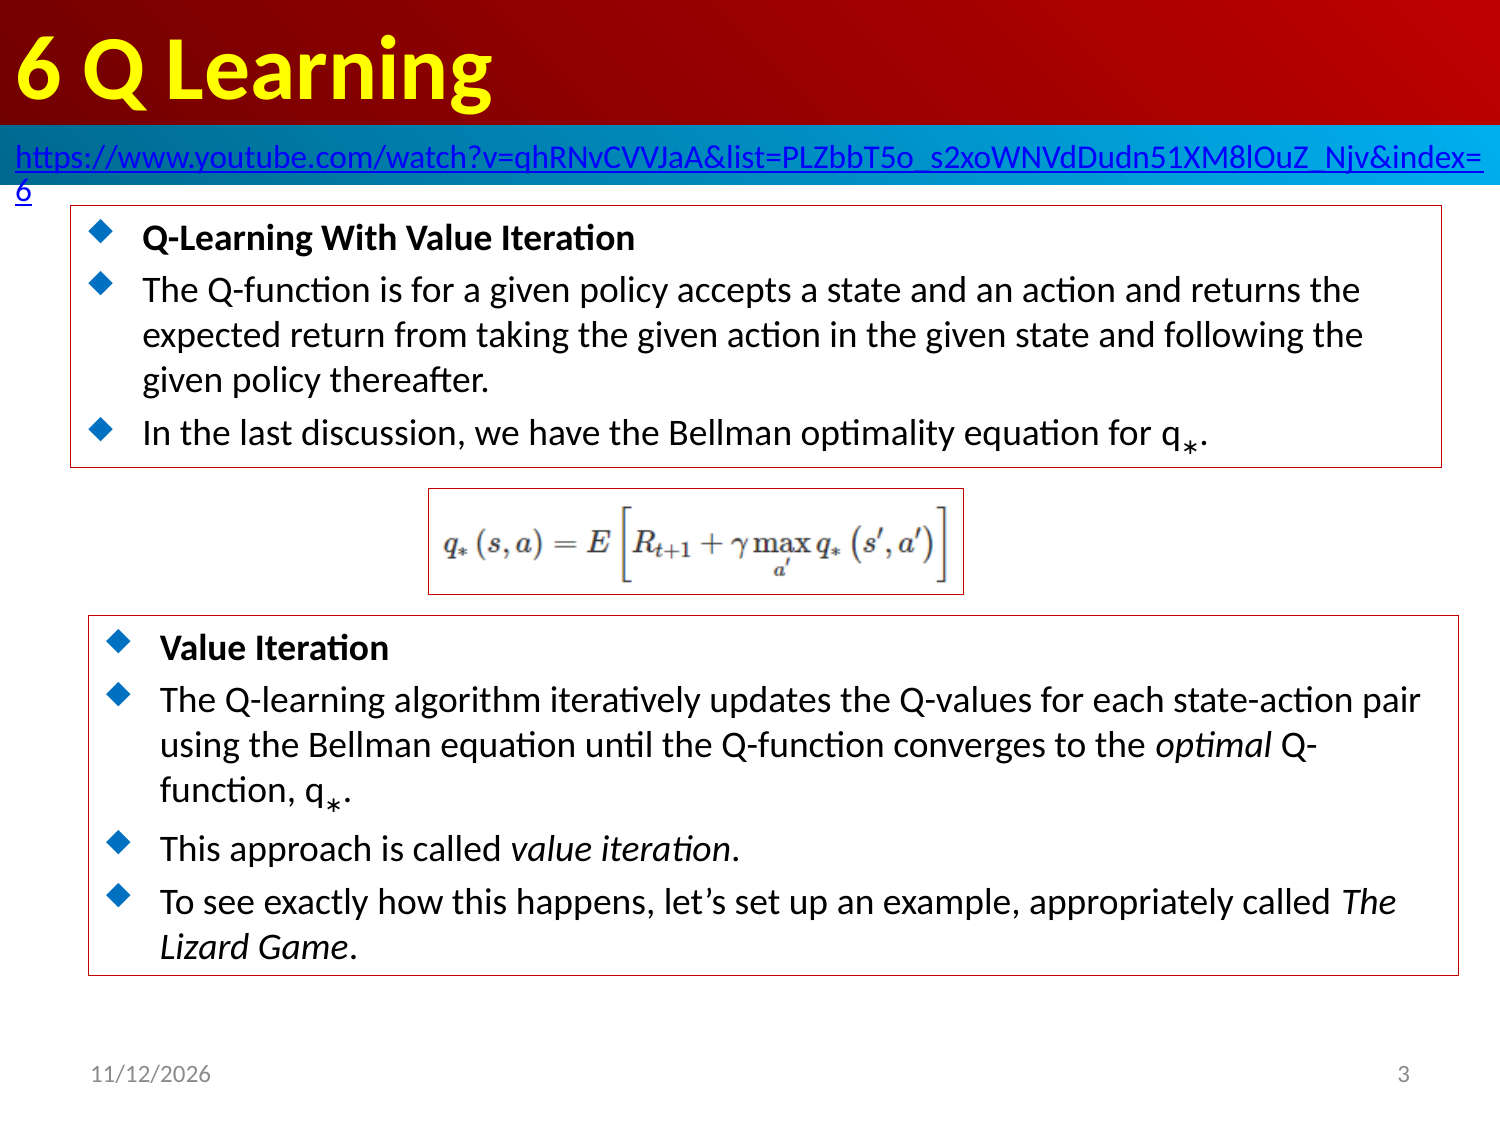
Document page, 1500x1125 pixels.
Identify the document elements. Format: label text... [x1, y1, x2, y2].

text_box https://www.youtube.com/watch?v=qhRNvCVVJaA&list=PLZbbT5o_s2xoWNVdDudn51XM8lOuZ_Njv&index=6 [0, 125, 1500, 185]
picture [428, 488, 964, 596]
subtitle Q-Learning With Value Iteration The Q-function is for a given policy accepts a state and an action and returns the expected return from taking the given action in the given state and following the given policy thereafter. In the last discussion, we have the Bellman optimality equation for q∗. [70, 205, 1442, 468]
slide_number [75, 1042, 425, 1103]
text_box Value Iteration The Q-learning algorithm iteratively updates the Q-values for each state-action pair using the Bellman equation until the Q-function converges to the optimal Q-function, q∗. This approach is called value iteration. To see exactly how this happens, let’s set up an example, appropriately called The Lizard Game. [88, 615, 1459, 976]
title 6 Q Learning [0, 0, 1500, 125]
slide_number 3 [1074, 1042, 1425, 1103]
